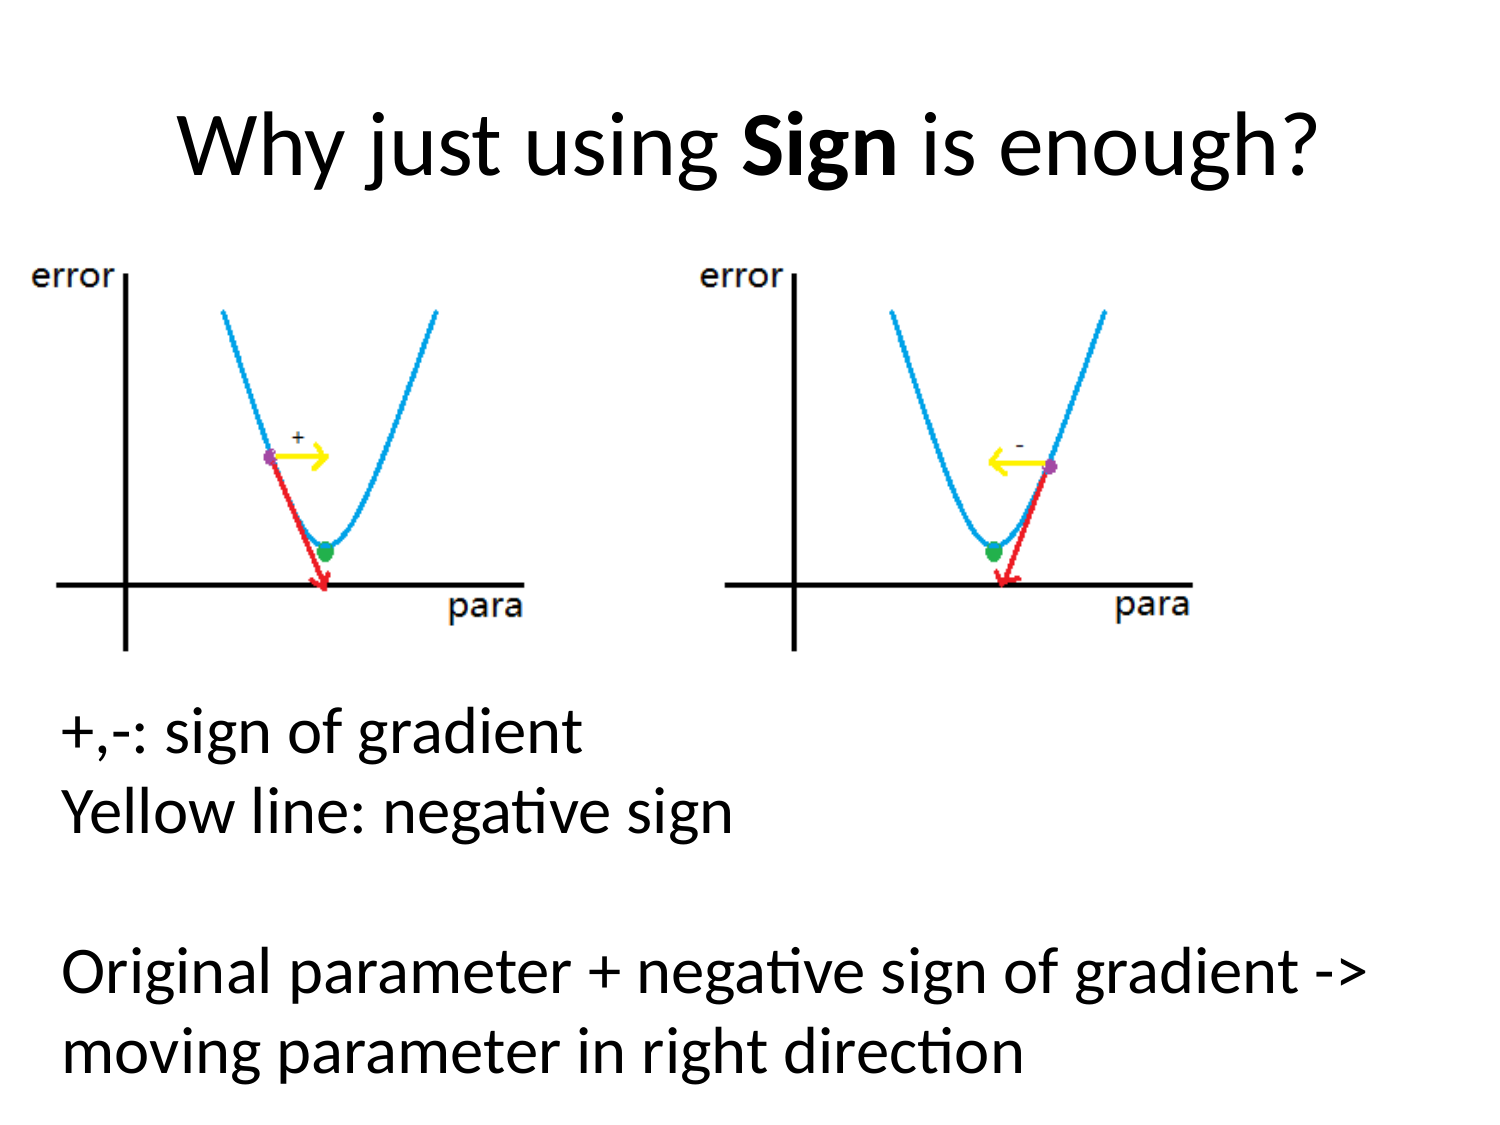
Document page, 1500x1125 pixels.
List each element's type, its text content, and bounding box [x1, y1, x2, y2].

text_box +,-: sign of gradient Yellow line: negative sign Original parameter + negative sign of gradient -> moving parameter in right direction [46, 929, 1500, 1095]
picture [0, 0, 1500, 923]
